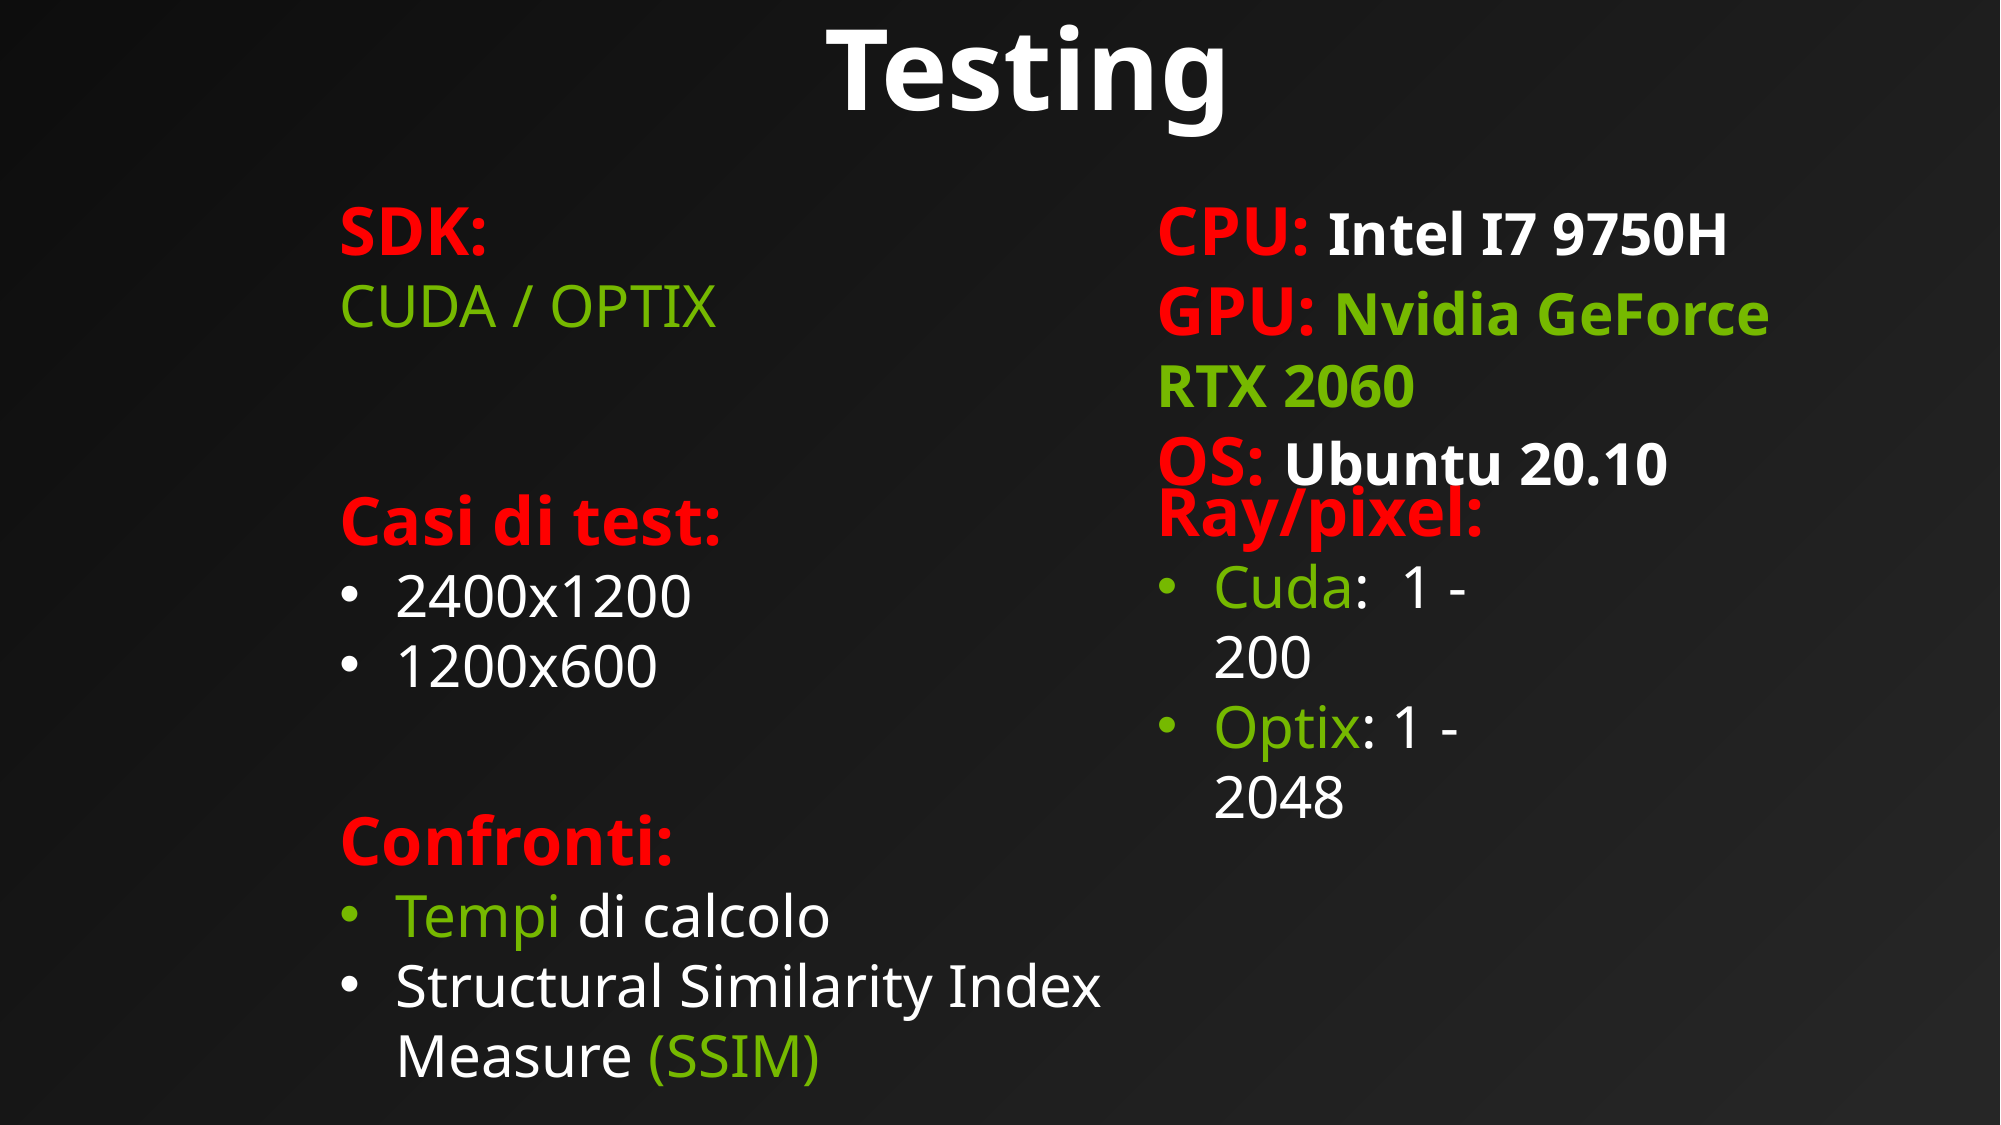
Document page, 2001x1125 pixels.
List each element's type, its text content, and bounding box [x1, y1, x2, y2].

title Testing [71, 20, 1986, 129]
text_box Ray/pixel: Cuda: 1 - 200 Optix: 1 - 2048 [1142, 507, 1572, 838]
text_box CPU: Intel I7 9750H GPU: Nvidia GeForce RTX 2060 OS: Ubuntu 20.10 [1142, 181, 1805, 507]
text_box SDK: CUDA / OPTIX Casi di test: 2400x1200 1200x600 Confronti: Tempi di calcolo Structural Similarity Index Measure (SSIM) [324, 181, 1350, 1097]
